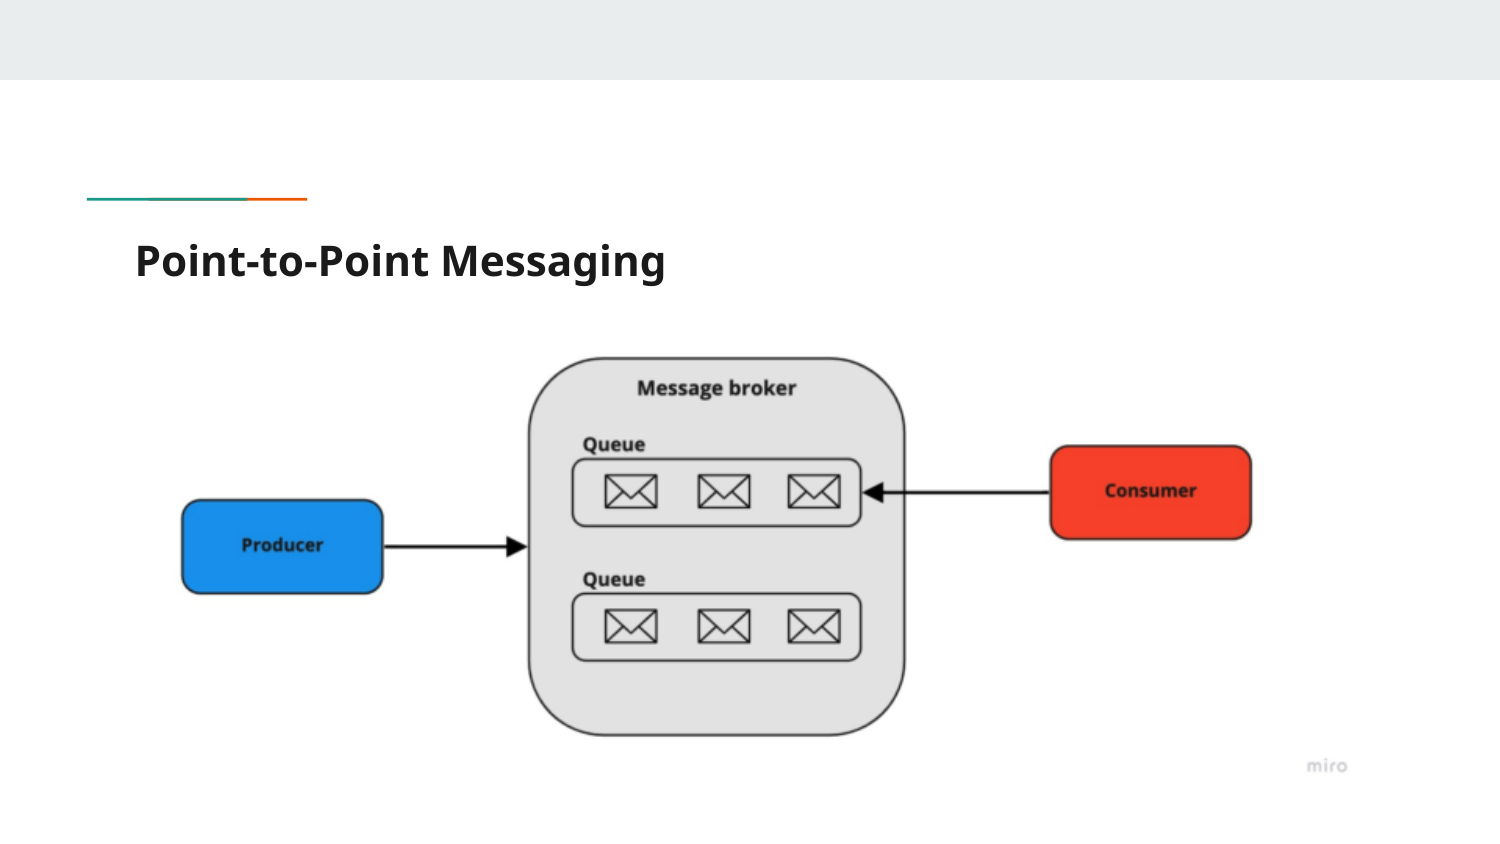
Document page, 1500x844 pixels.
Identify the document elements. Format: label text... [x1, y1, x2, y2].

title Point-to-Point Messaging [119, 216, 1381, 305]
picture [125, 303, 1376, 802]
